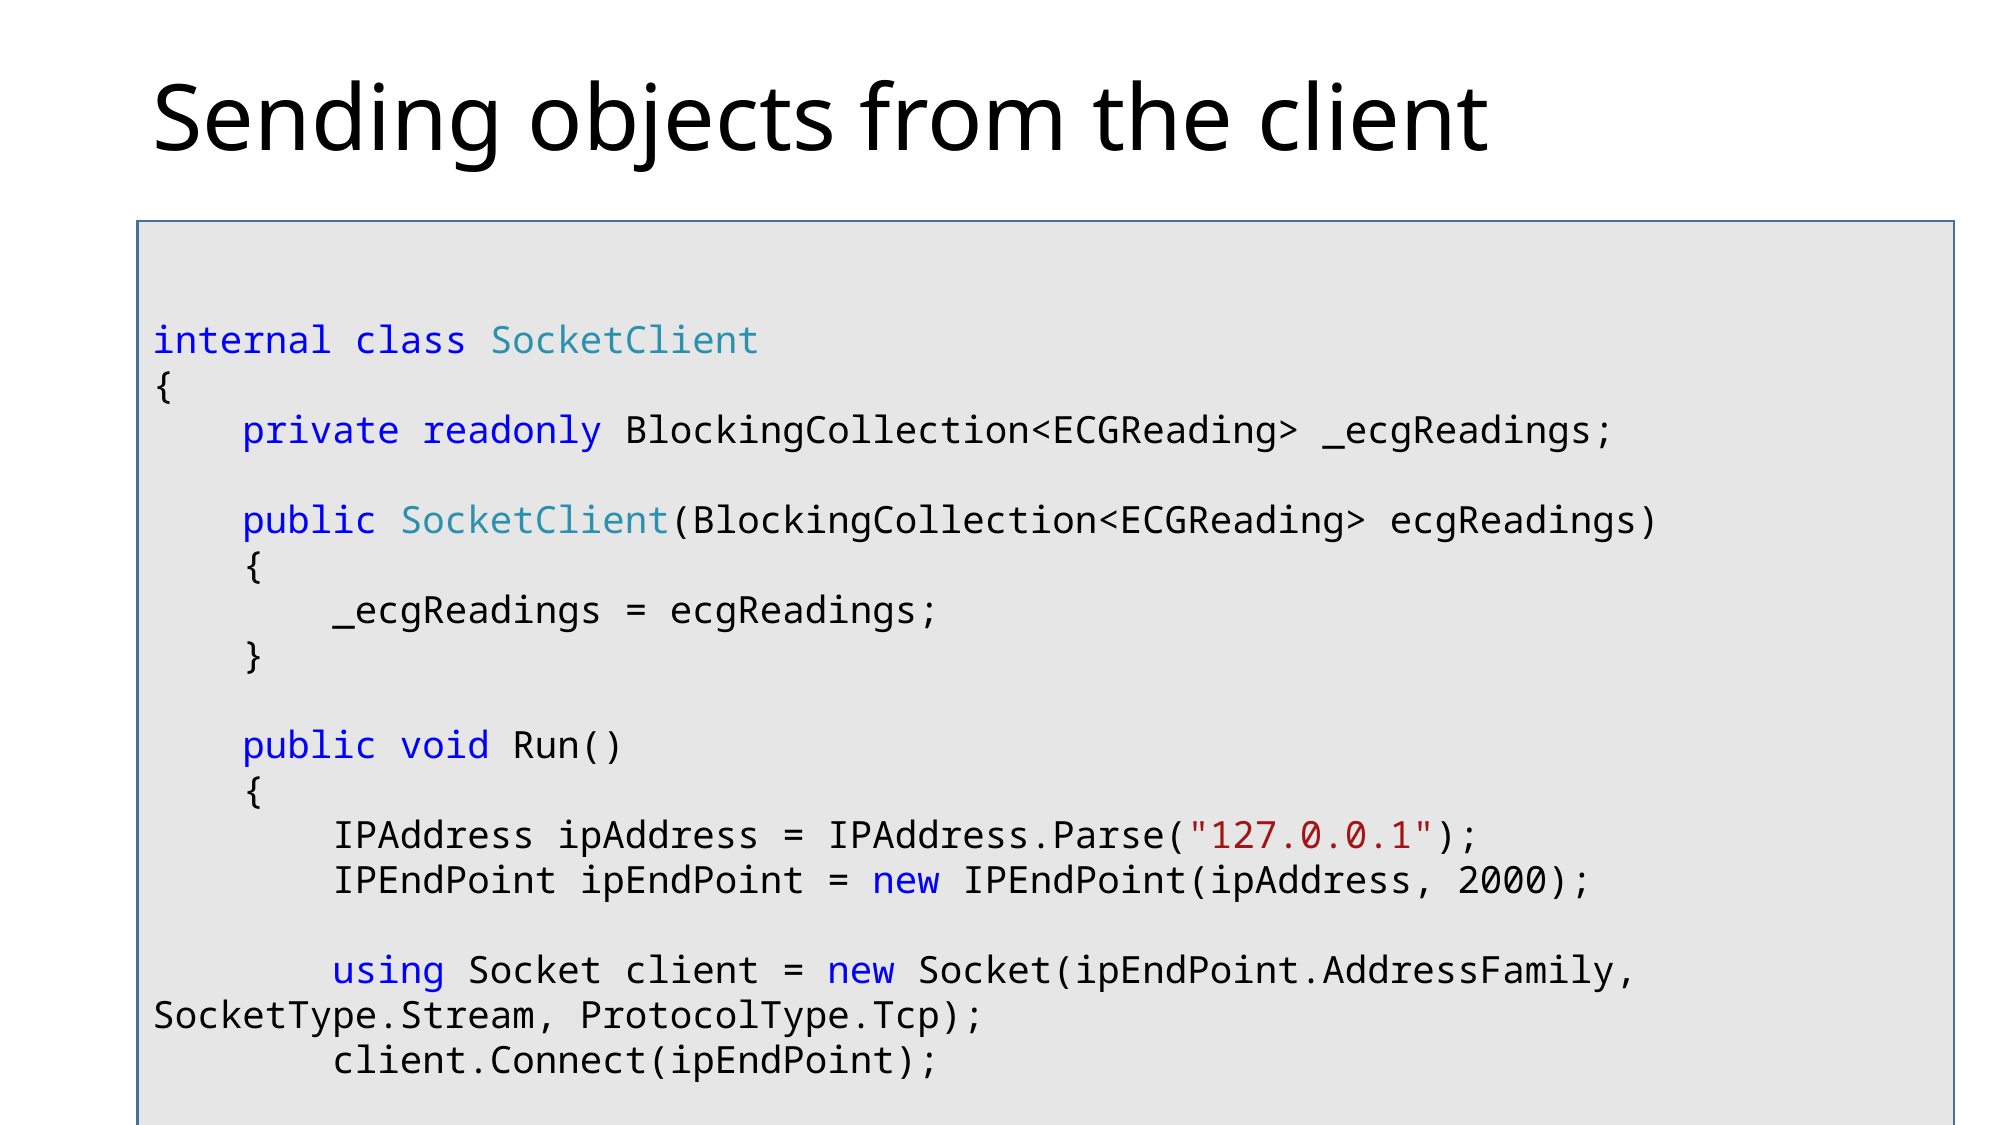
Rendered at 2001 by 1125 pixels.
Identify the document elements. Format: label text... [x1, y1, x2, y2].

title Sending objects from the client [137, 59, 1863, 182]
text_box internal class SocketClient { private readonly BlockingCollection<ECGReading> _ecgReadings; public SocketClient(BlockingCollection<ECGReading> ecgReadings) { _ecgReadings = ecgReadings; } public void Run() { IPAddress ipAddress = IPAddress.Parse("127.0.0.1"); IPEndPoint ipEndPoint = new IPEndPoint(ipAddress, 2000); using Socket client = new Socket(ipEndPoint.AddressFamily, SocketType.Stream, ProtocolType.Tcp); client.Connect(ipEndPoint); while (!_ecgReadings.IsCompleted) { try { ECGReading ecgReading = _ecgReadings.Take(); string objectAsJson = JsonSerializer.Serialize(ecgReading); var messageBytes = Encoding.UTF8.GetBytes(objectAsJson); client.Send(messageBytes, SocketFlags.None); Console.WriteLine($"Socket client sent message: {objectAsJson}"); } catch (InvalidOperationException) { // IOE means that Take() was called on a completed collection. } } client.Shutdown(SocketShutdown.Both); } } [136, 220, 1955, 1125]
